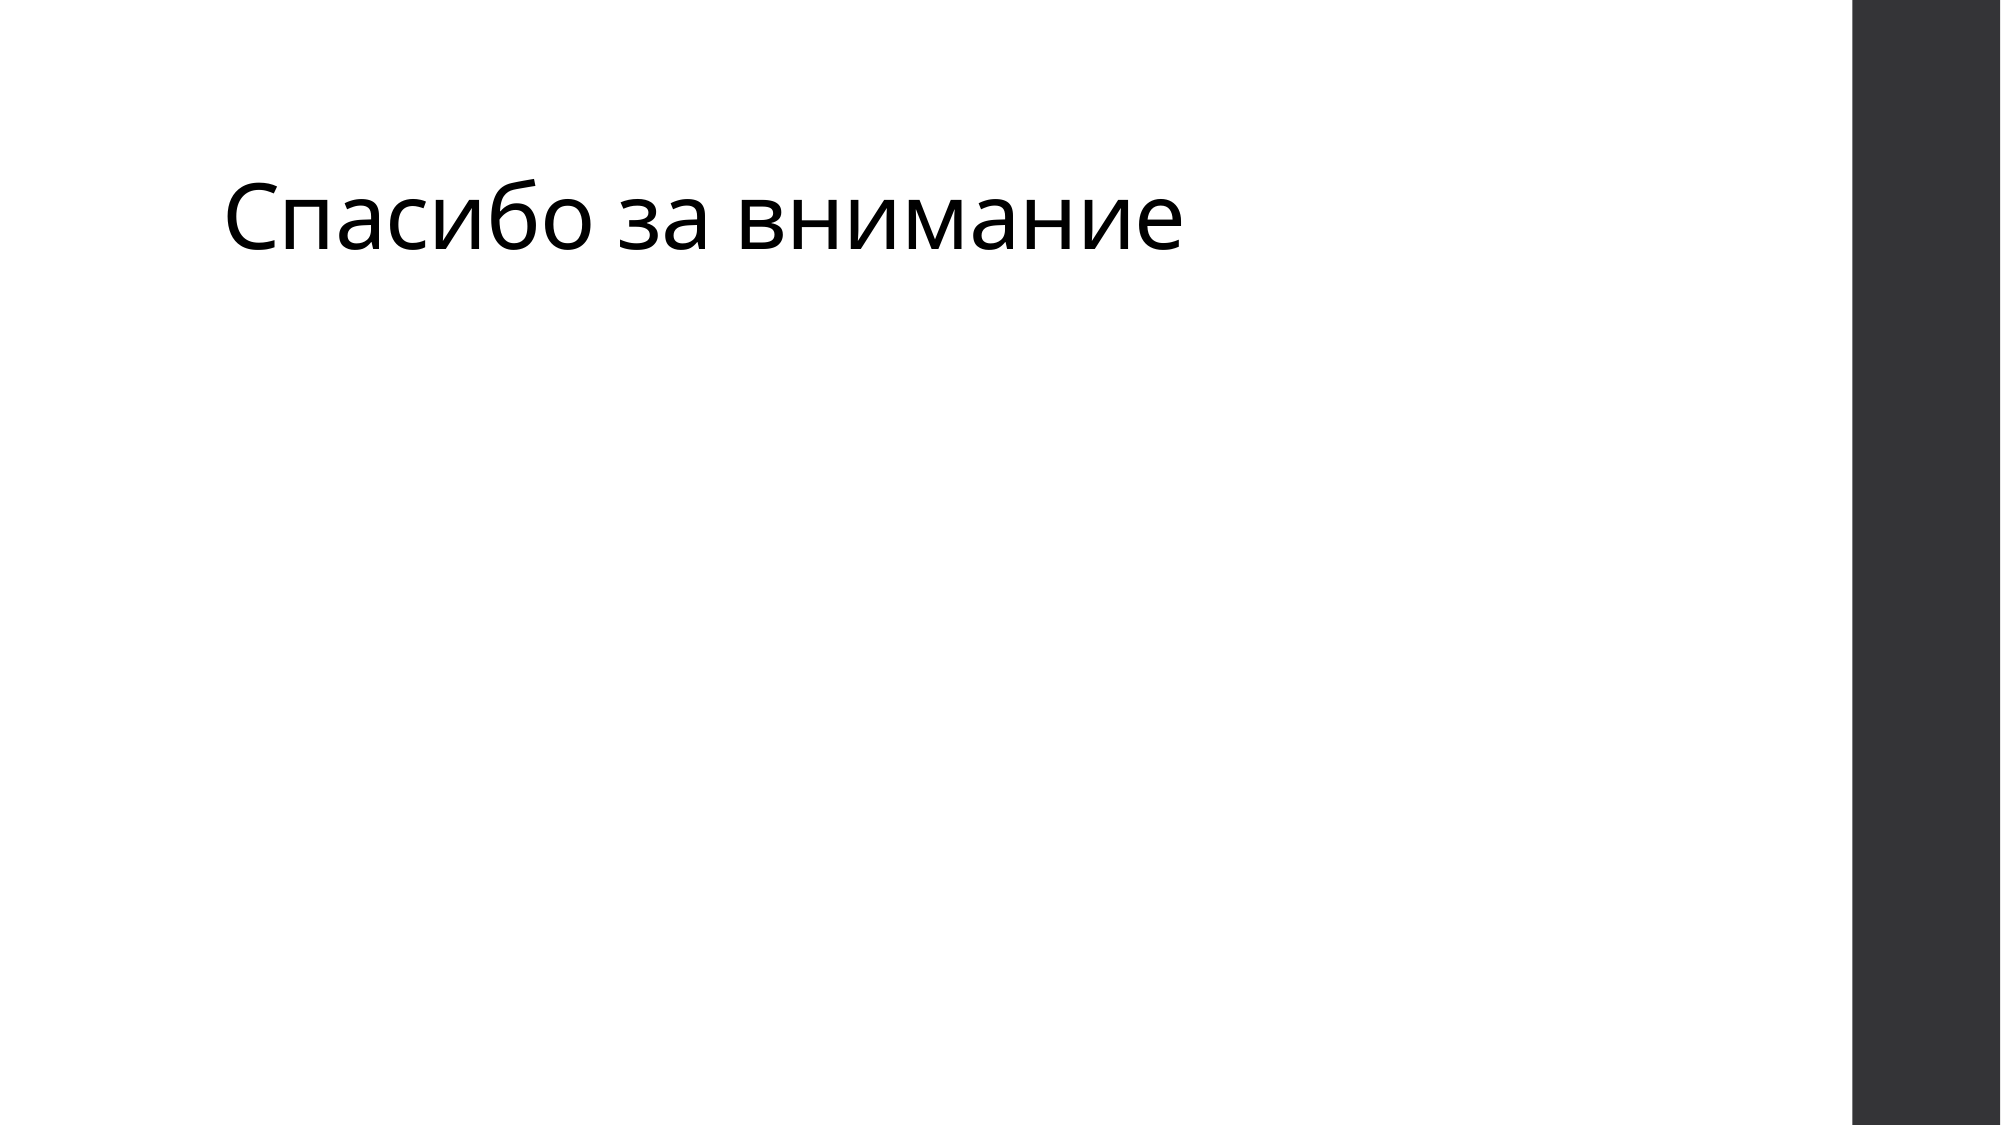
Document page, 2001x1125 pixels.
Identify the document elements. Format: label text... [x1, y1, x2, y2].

title Спасибо за внимание [206, 60, 1797, 278]
